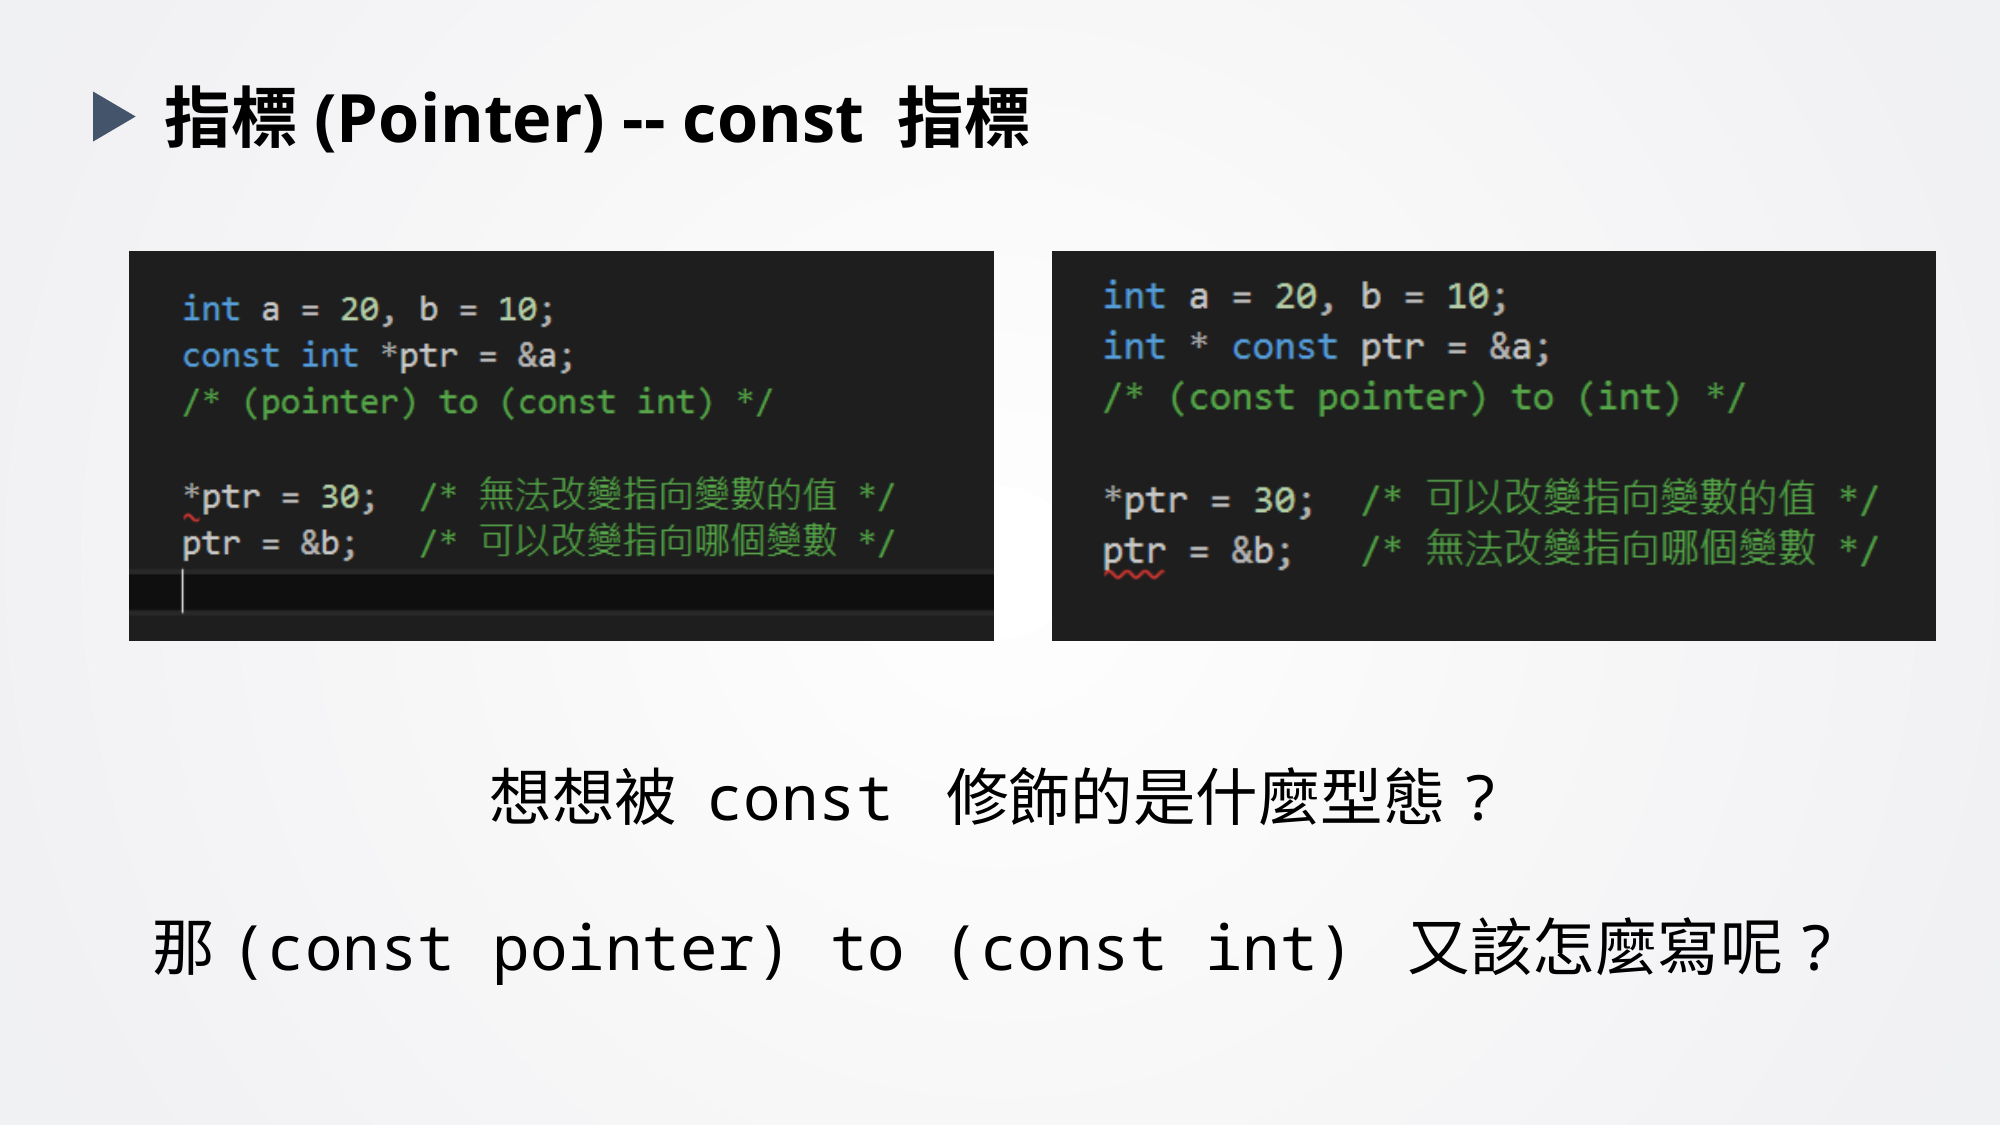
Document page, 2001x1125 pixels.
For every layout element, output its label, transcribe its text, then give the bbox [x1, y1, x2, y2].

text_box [93, 68, 1983, 165]
picture [1052, 251, 1936, 642]
text_box 想想被 const 修飾的是什麼型態? 那(const pointer) to (const int) 又該怎麼寫呢? [138, 750, 1850, 991]
picture [129, 251, 994, 642]
